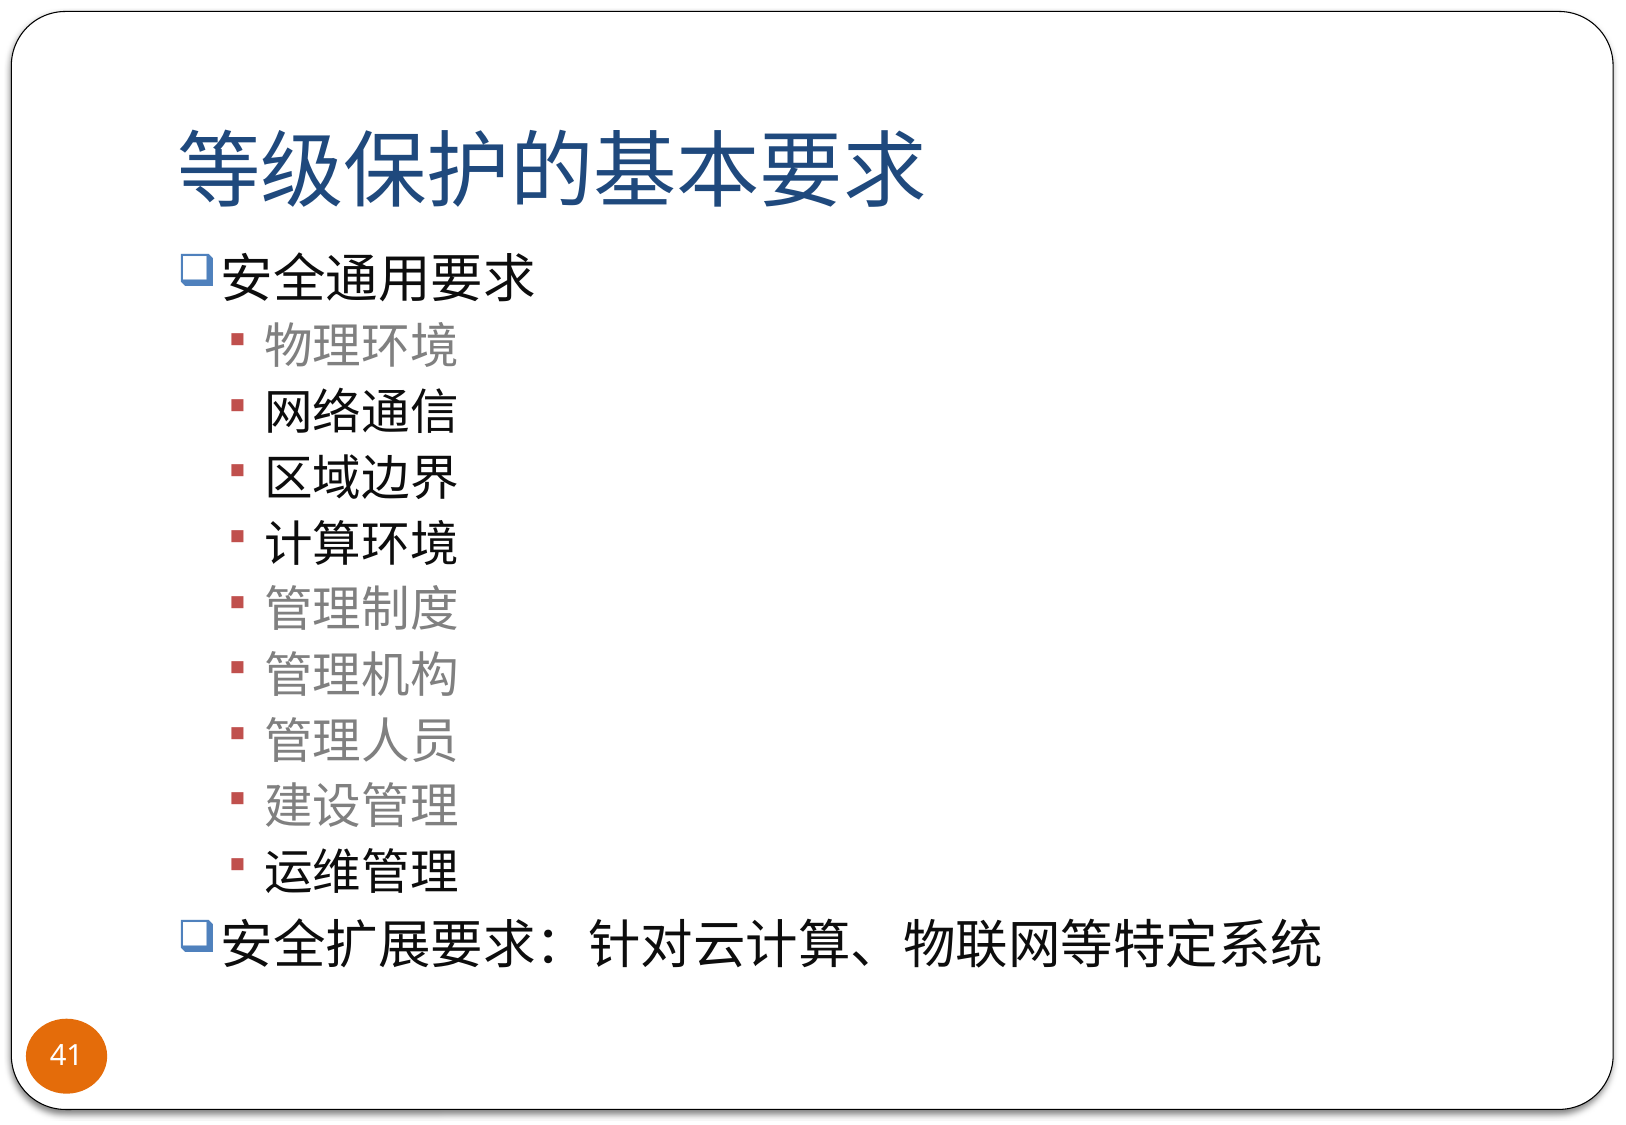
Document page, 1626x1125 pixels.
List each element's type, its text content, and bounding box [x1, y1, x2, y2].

list 安全通用要求 物理环境 网络通信 区域边界 计算环境 管理制度 管理机构 管理人员 建设管理 运维管理 安全扩展要求：针对云计算、物联网等特定系统 [162, 237, 1544, 988]
title 等级保护的基本要求 [162, 45, 1544, 233]
slide_number 41 [25, 1018, 108, 1094]
